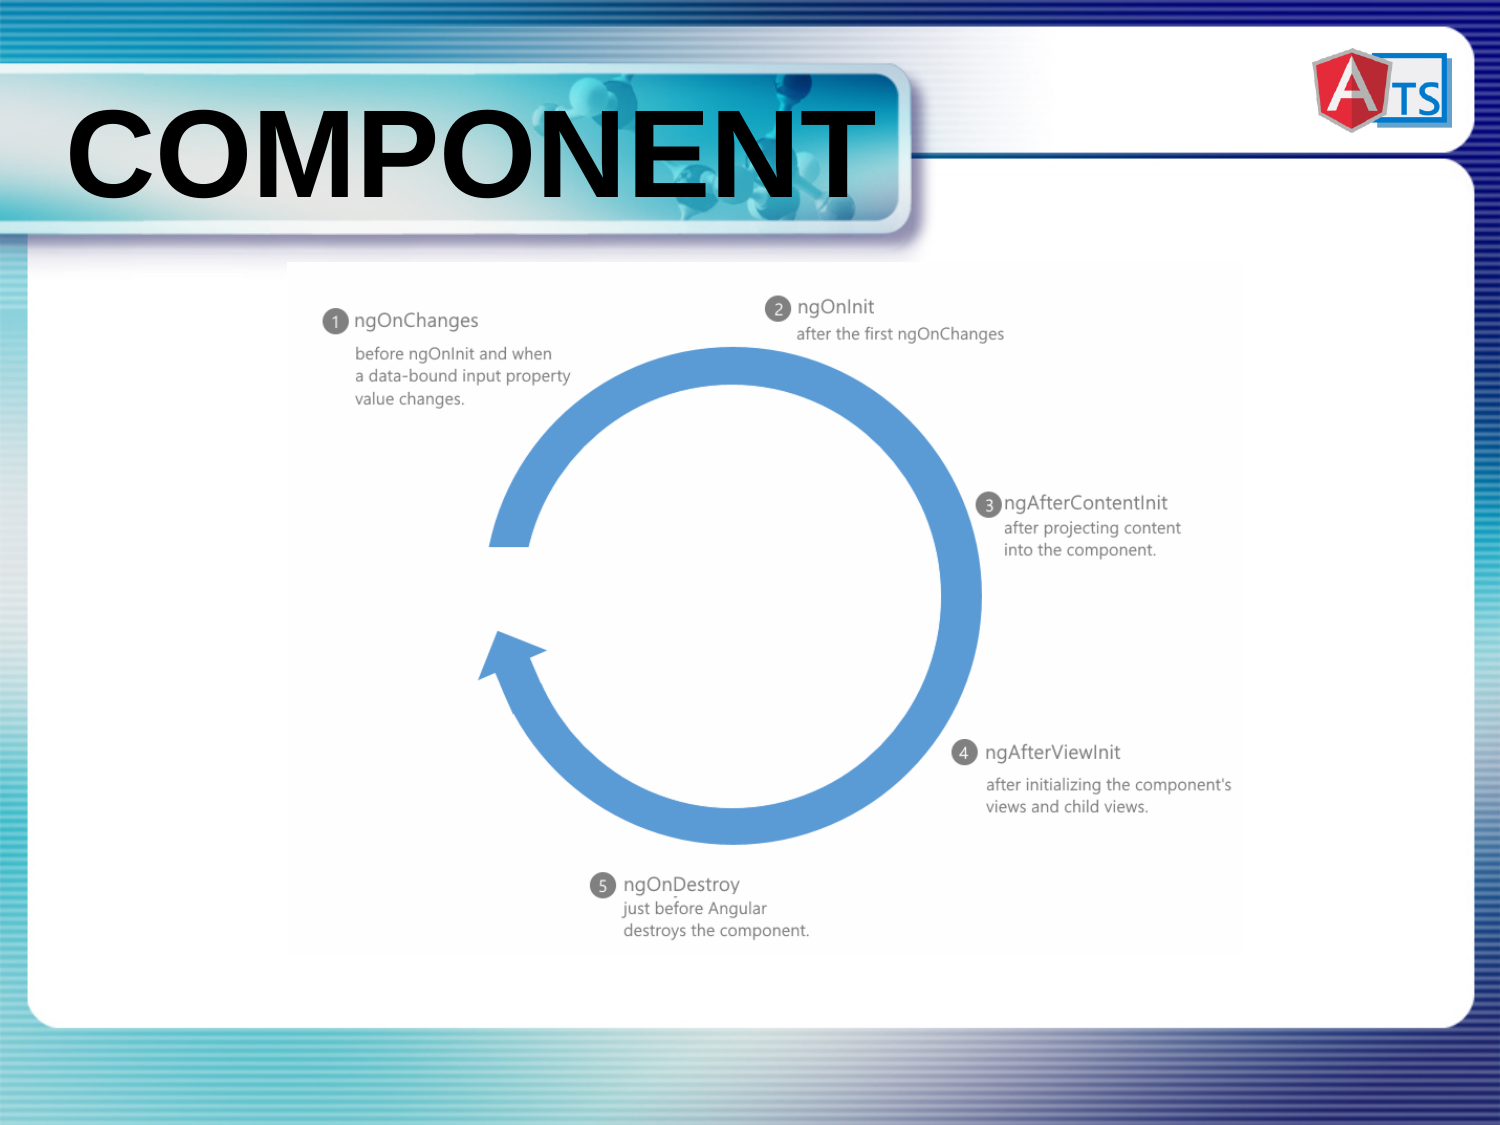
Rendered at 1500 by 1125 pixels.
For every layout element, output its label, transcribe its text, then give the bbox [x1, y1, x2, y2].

picture [0, 0, 1500, 1125]
title component [50, 75, 913, 220]
